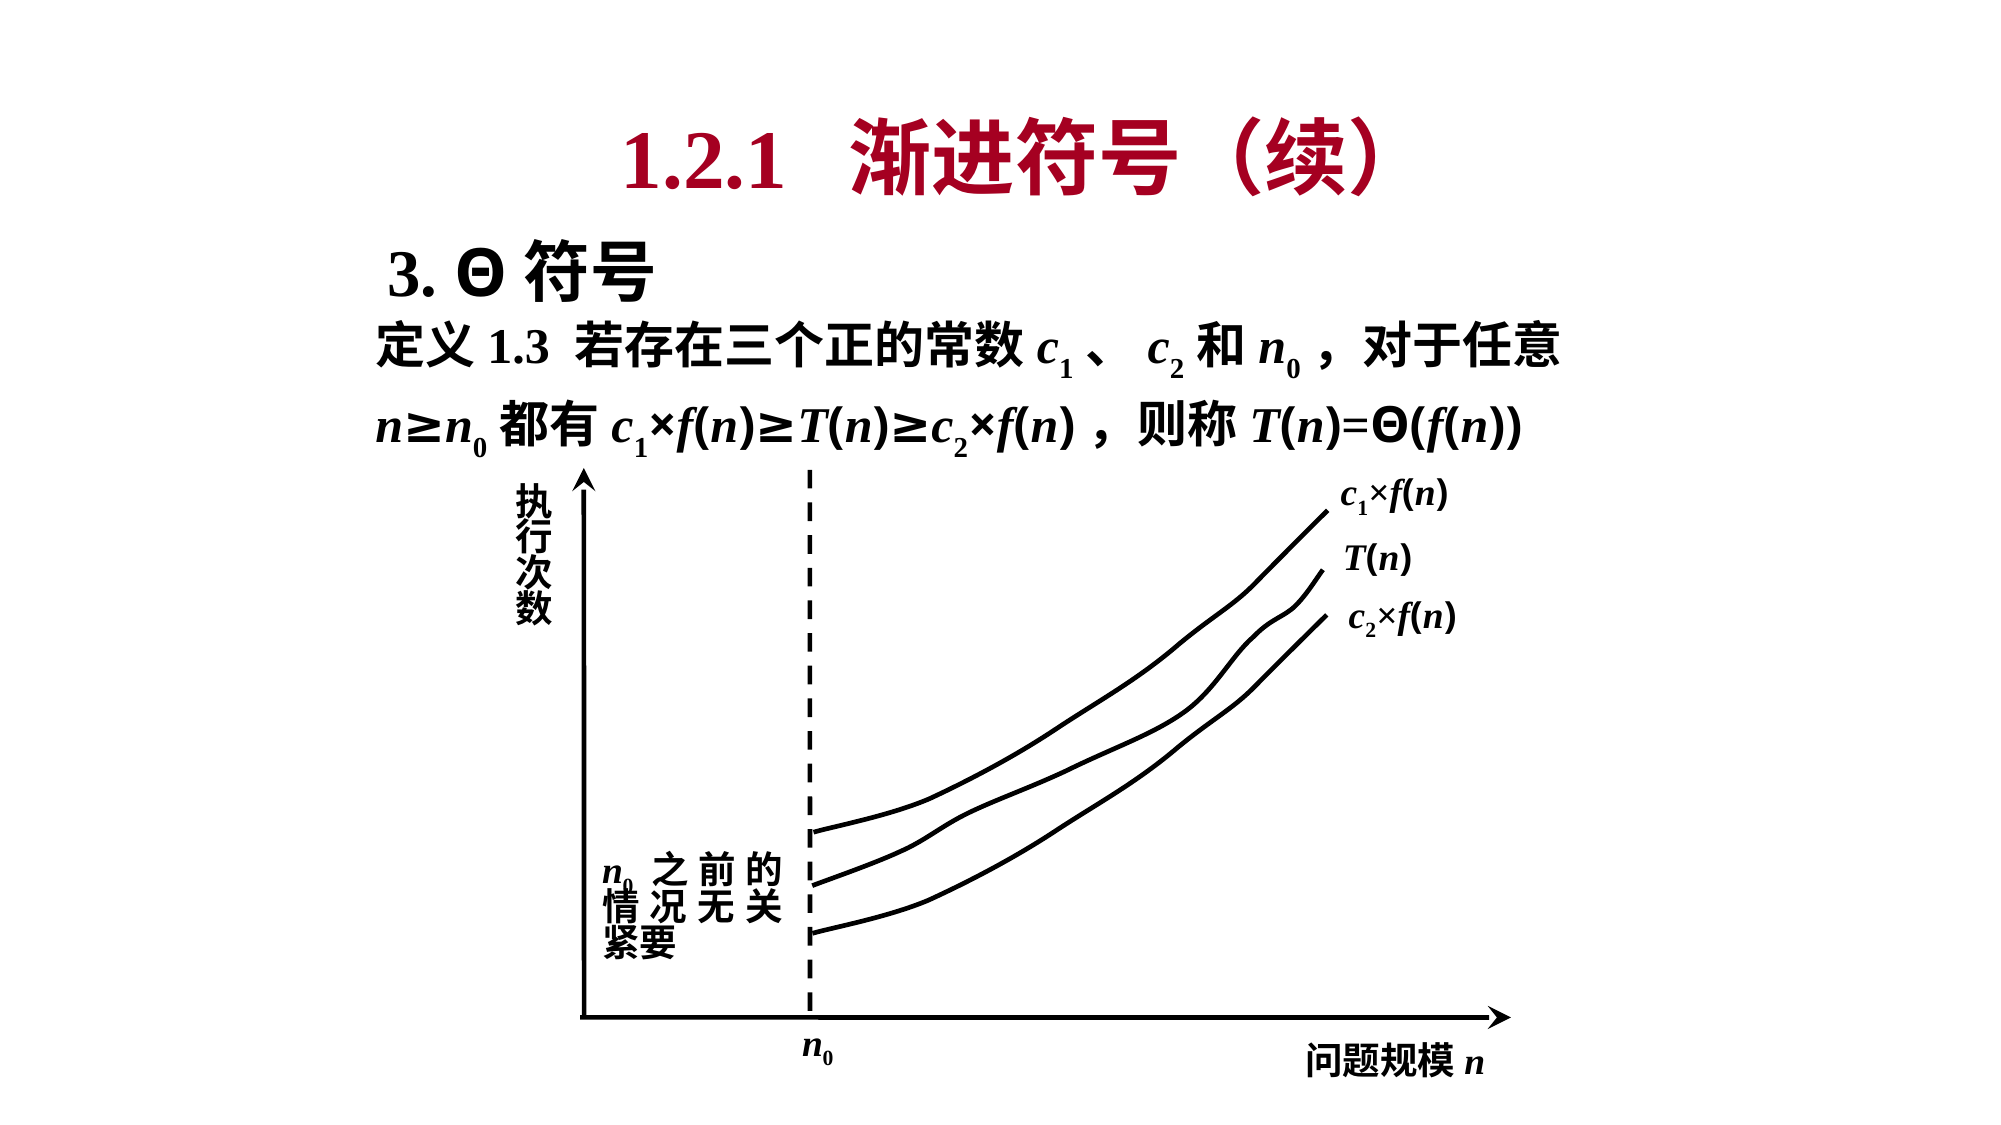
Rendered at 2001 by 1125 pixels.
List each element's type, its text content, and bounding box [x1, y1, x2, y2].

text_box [515, 467, 1519, 1089]
text_box 1.2.1 渐进符号（续） [557, 97, 1514, 213]
text_box 3. Θ符号 [372, 222, 753, 305]
text_box 定义1.3 若存在三个正的常数c1、c2和n0，对于任意n≥n0都有c1×f(n)≥T(n)≥c2×f(n)，则称T(n)=Θ(f(n)) [360, 305, 1637, 471]
